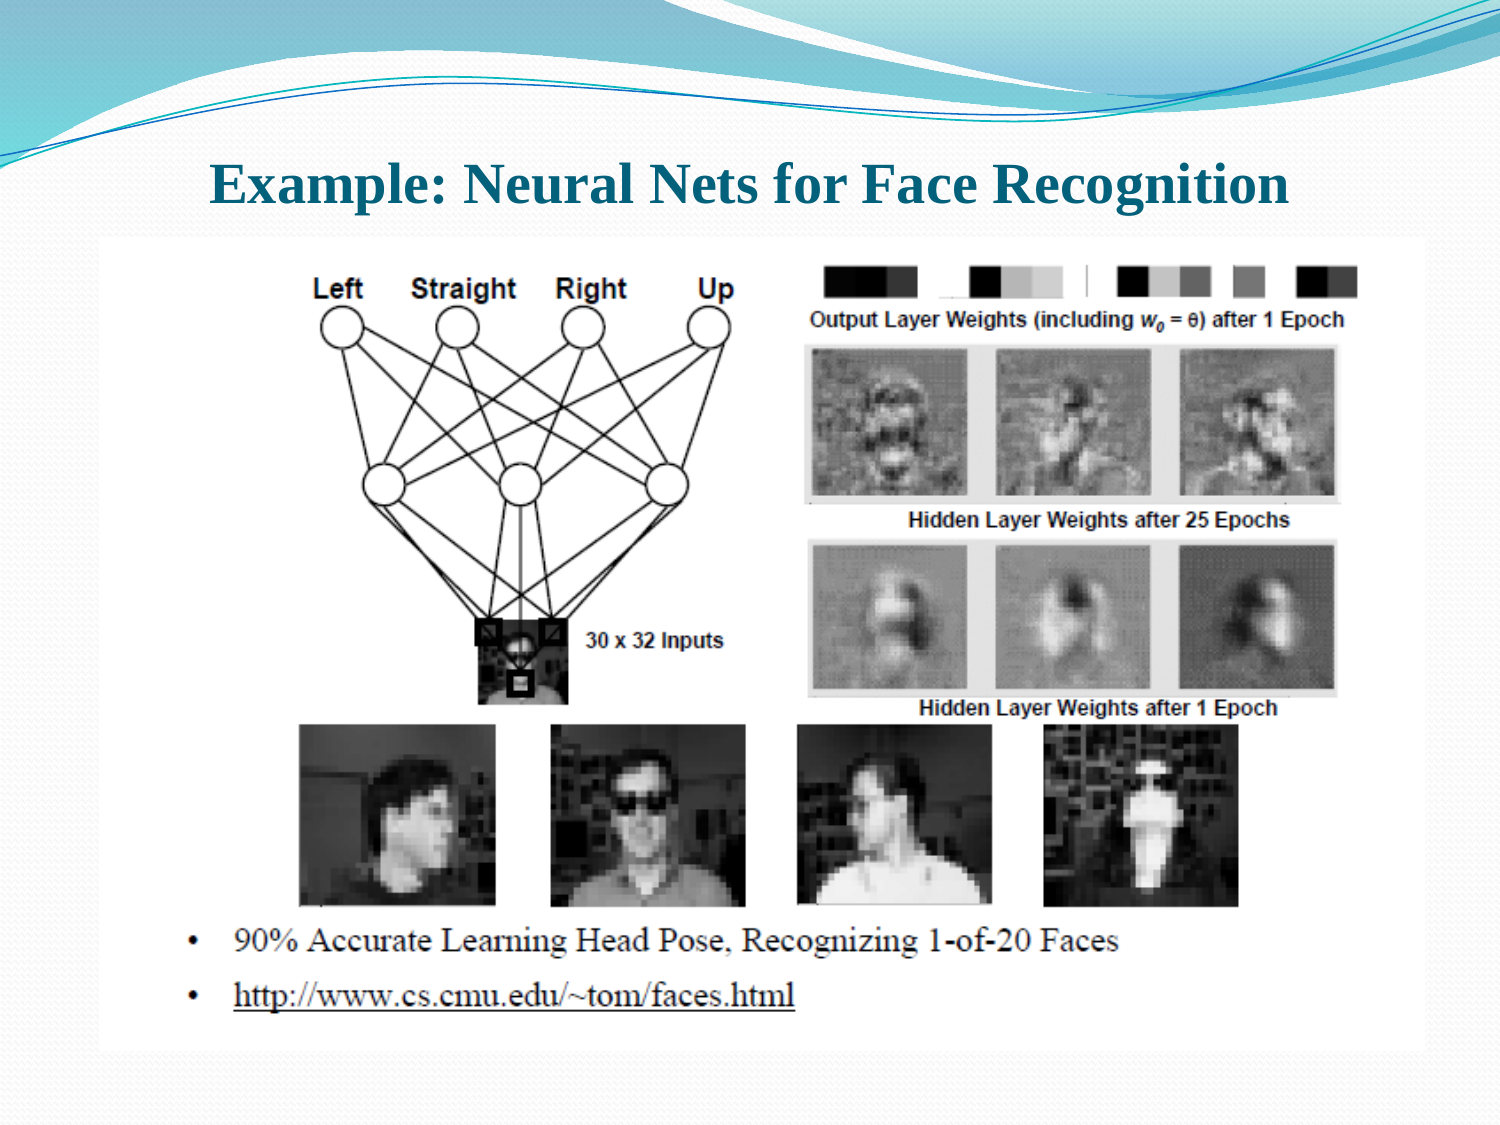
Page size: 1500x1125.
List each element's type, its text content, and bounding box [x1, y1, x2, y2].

picture [99, 237, 1426, 1051]
title Example: Neural Nets for Face Recognition [75, 87, 1425, 216]
